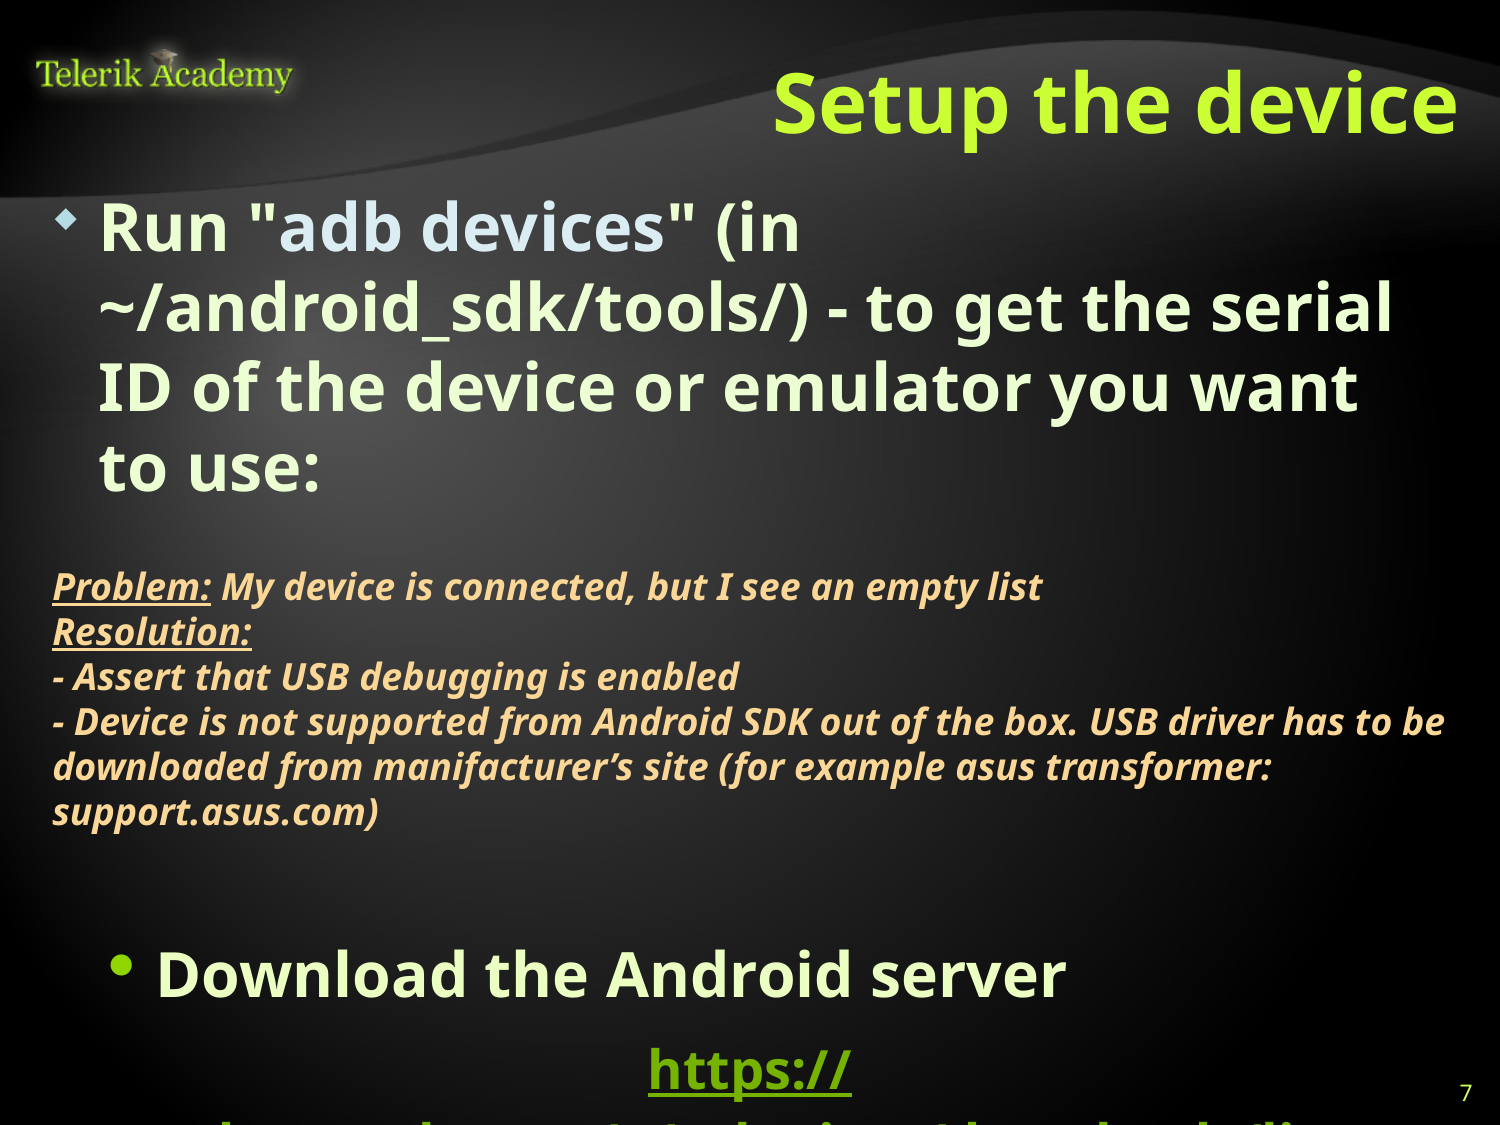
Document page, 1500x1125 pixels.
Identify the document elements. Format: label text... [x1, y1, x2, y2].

slide_number 7 [1412, 1074, 1488, 1113]
list Run "adb devices" (in ~/android_sdk/tools/) - to get the serial ID of the device or emulator you want to use: Problem: My device is connected, but I see an empty list Resolution: - Assert that USB debugging is enabled - Device is not supported from Android SDK out of the box. USB driver has to be downloaded from manifacturer’s site (for example asus transformer: support.asus.com) Download the Android server https://code.google.com/p/selenium/downloads/list [37, 177, 1463, 1100]
picture [0, 0, 1500, 1125]
title Setup the device [312, 40, 1475, 178]
